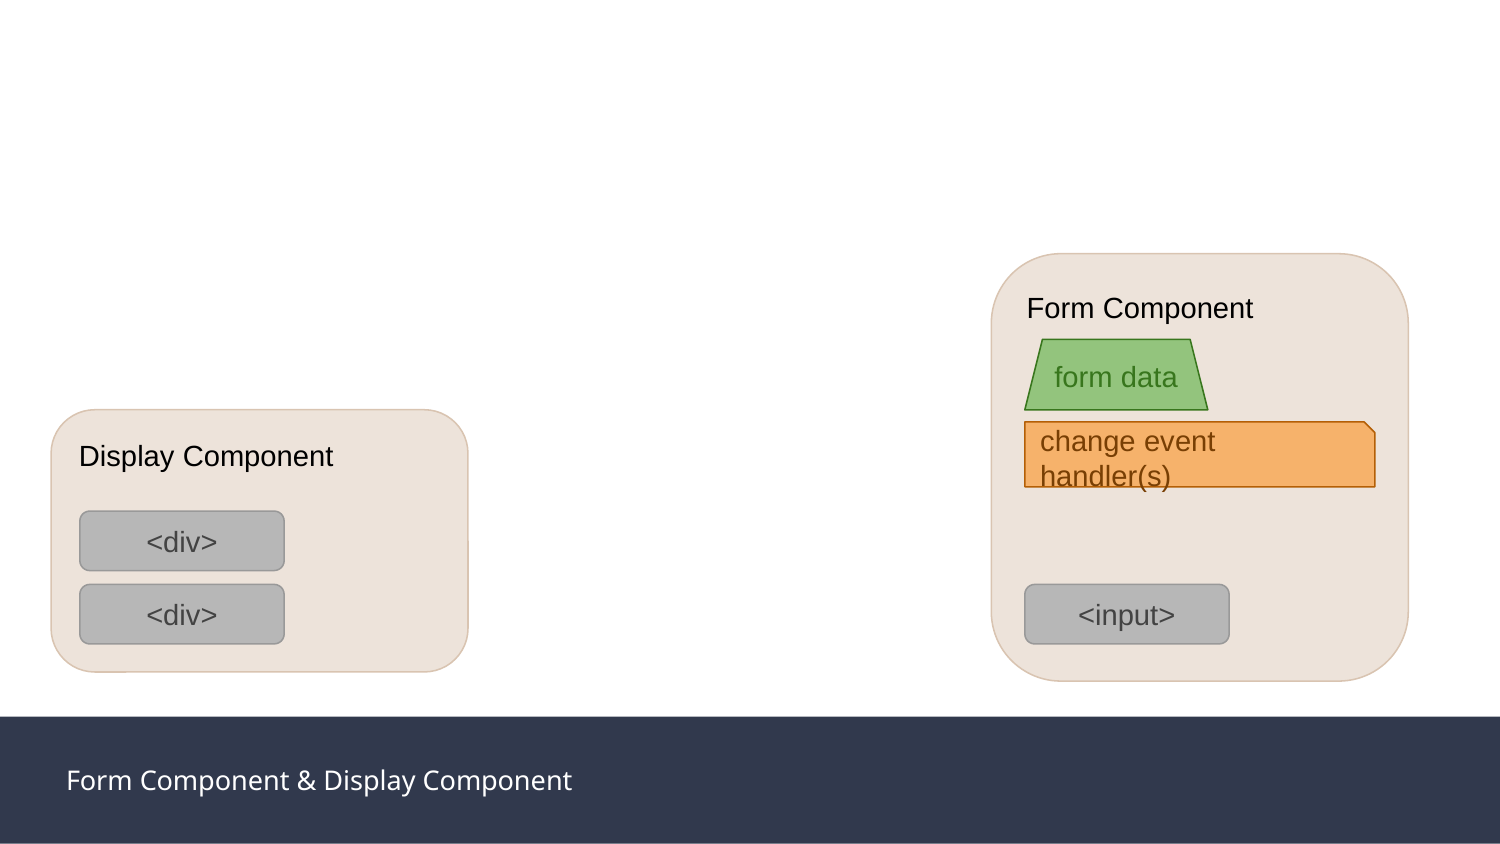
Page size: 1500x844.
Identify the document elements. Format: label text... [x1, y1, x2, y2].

text_box Display Component [51, 409, 469, 672]
text_box <input> [1024, 584, 1230, 644]
text_box <div> [79, 584, 285, 644]
text_box Form Component [991, 253, 1409, 682]
list Form Component & Display Component [51, 741, 1361, 818]
text_box <div> [79, 511, 285, 571]
text_box form data [1024, 339, 1208, 410]
text_box change event handler(s) [1024, 421, 1375, 487]
